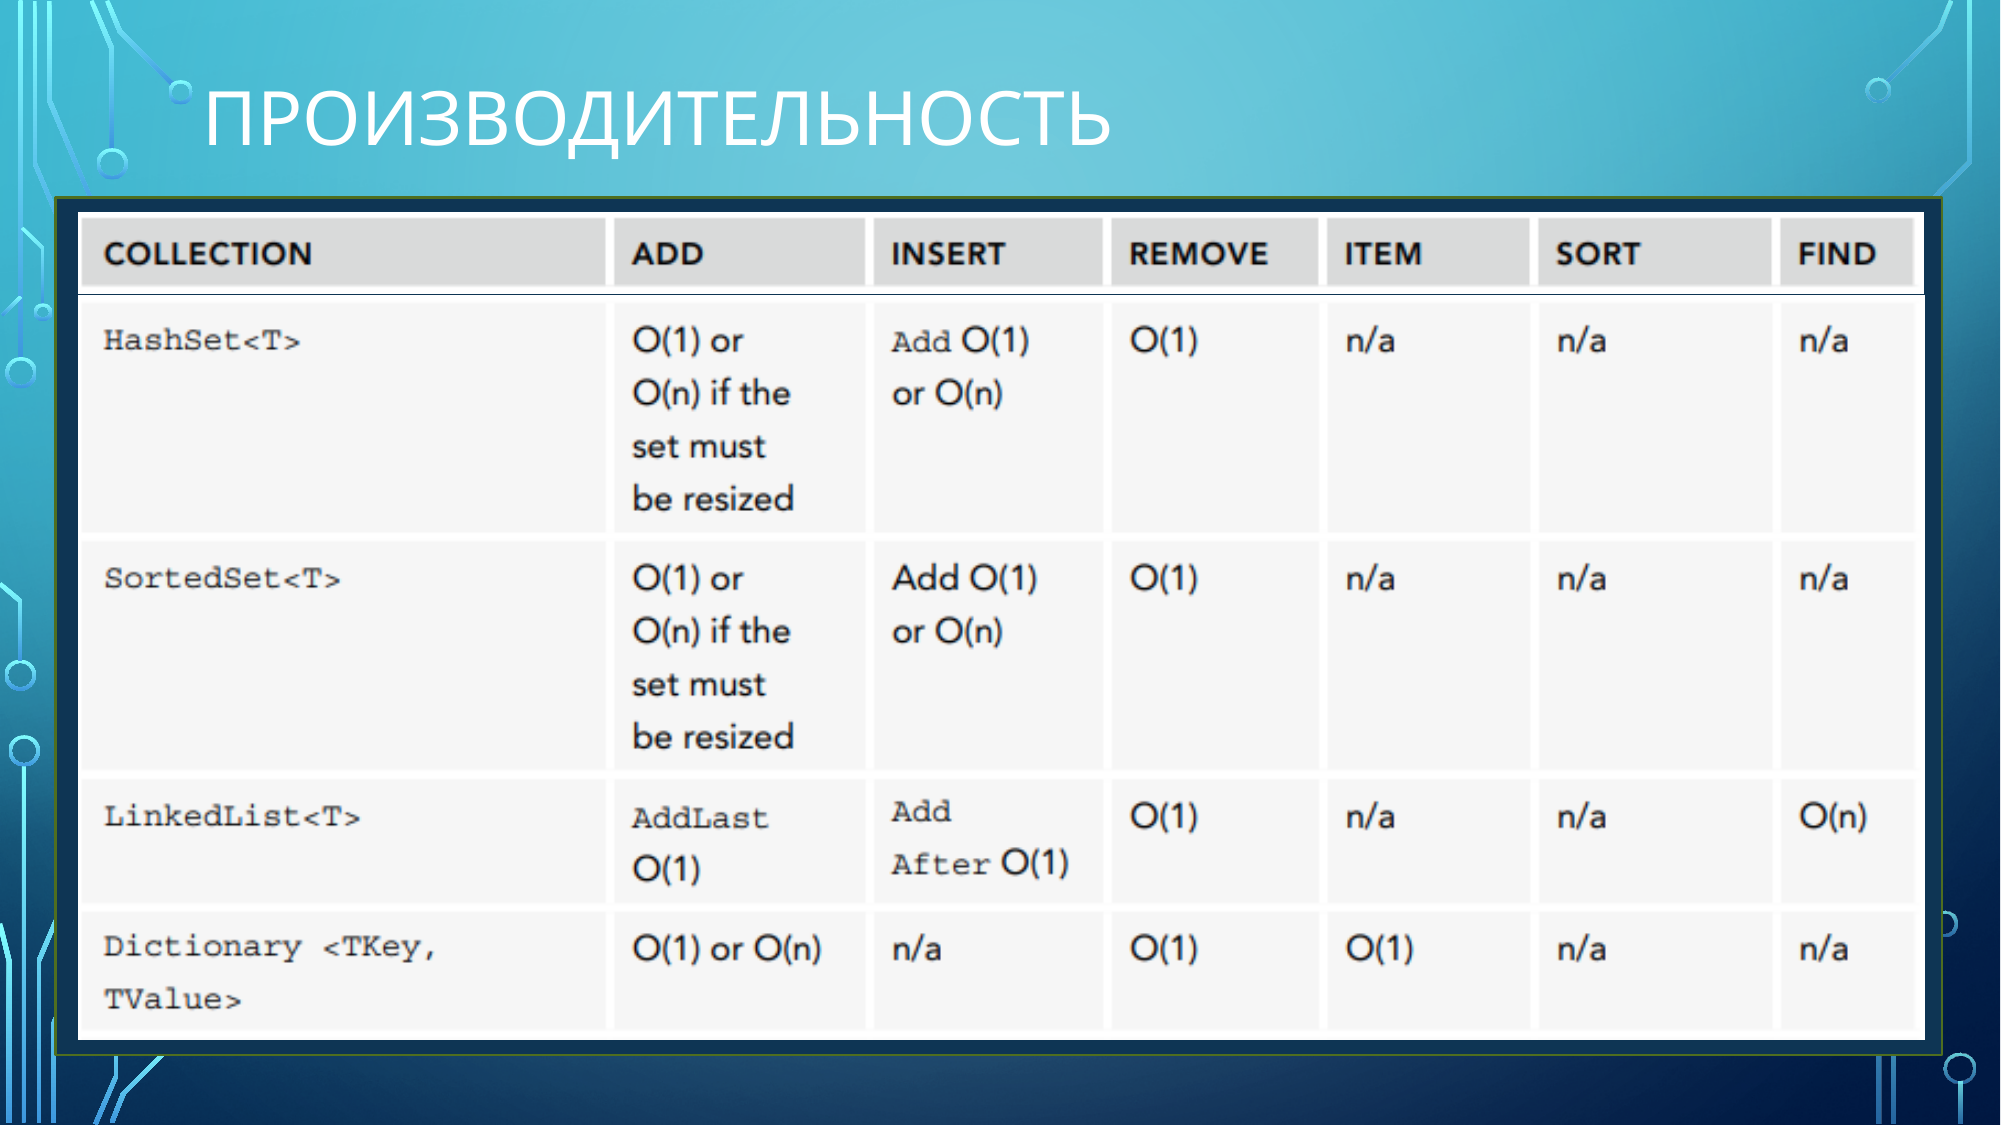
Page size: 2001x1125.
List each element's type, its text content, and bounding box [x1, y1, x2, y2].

text_box [54, 196, 1943, 1056]
picture [78, 212, 1925, 1040]
title производительность [187, 0, 1813, 212]
